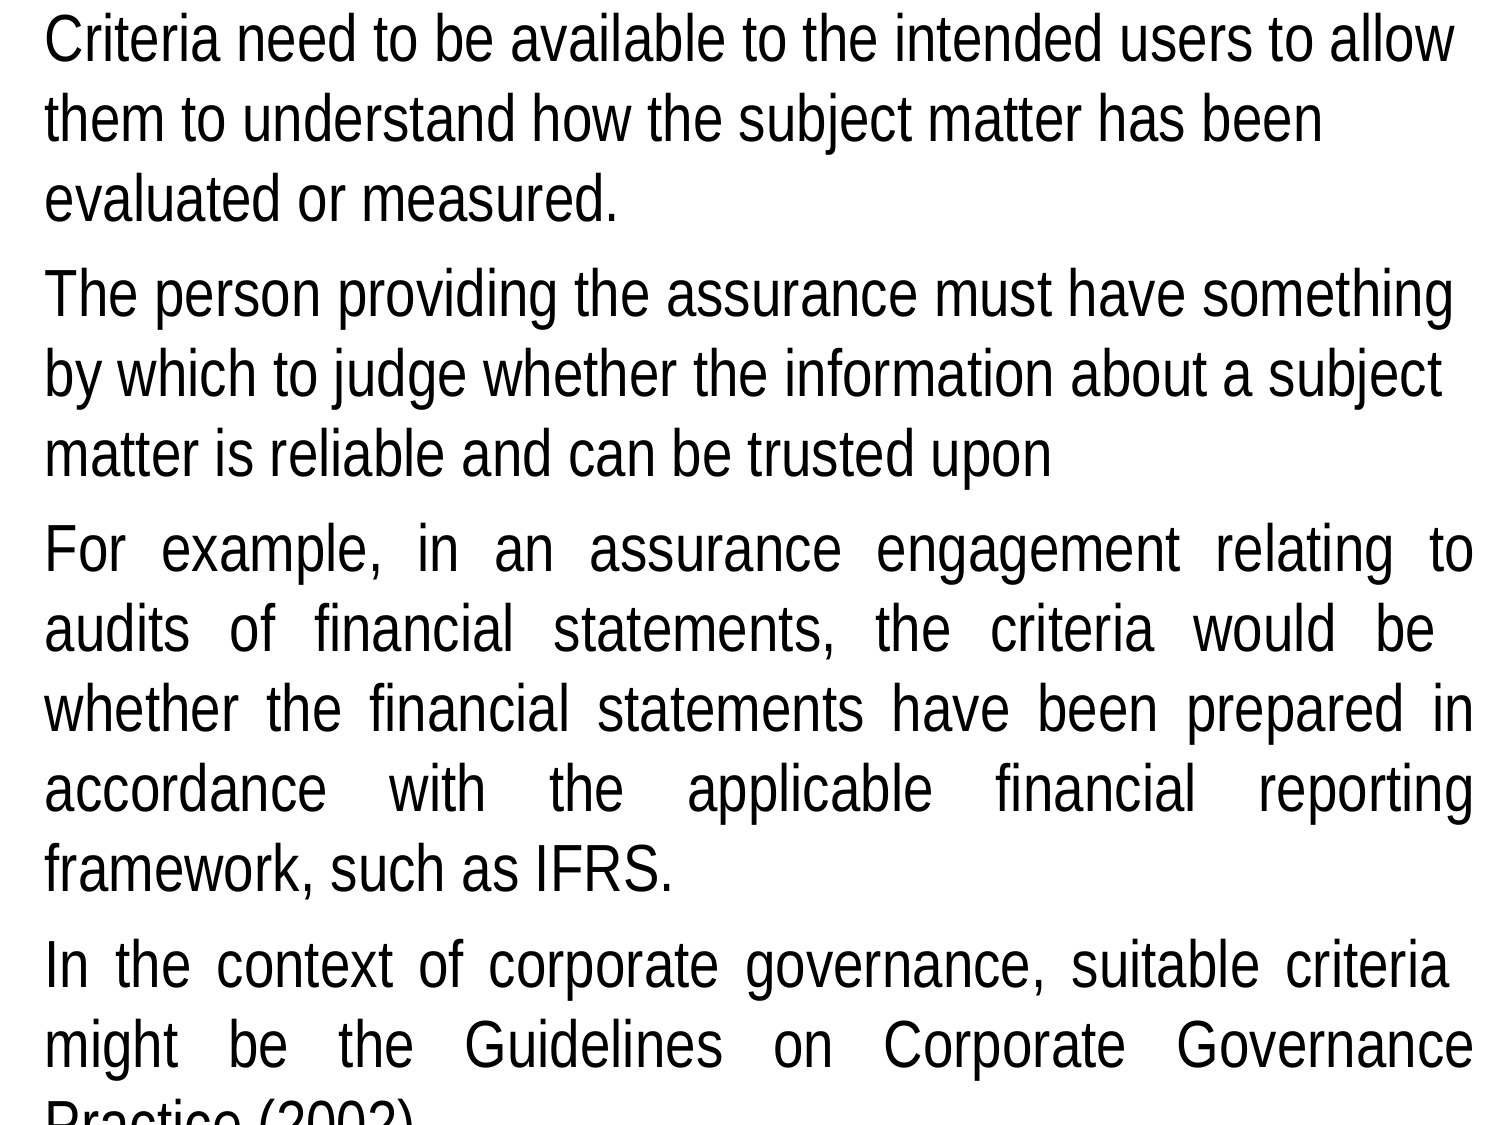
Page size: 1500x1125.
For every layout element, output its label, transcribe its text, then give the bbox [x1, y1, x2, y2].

text_box Criteria need to be available to the intended users to allow them to understand how the subject matter has been evaluated or measured. The person providing the assurance must have something by which to judge whether the information about a subject matter is reliable and can be trusted upon For example, in an assurance engagement relating to audits of financial statements, the criteria would be whether the financial statements have been prepared in accordance with the applicable financial reporting framework, such as IFRS. In the context of corporate governance, suitable criteria might be the Guidelines on Corporate Governance Practice (2002) [30, 0, 1493, 1125]
